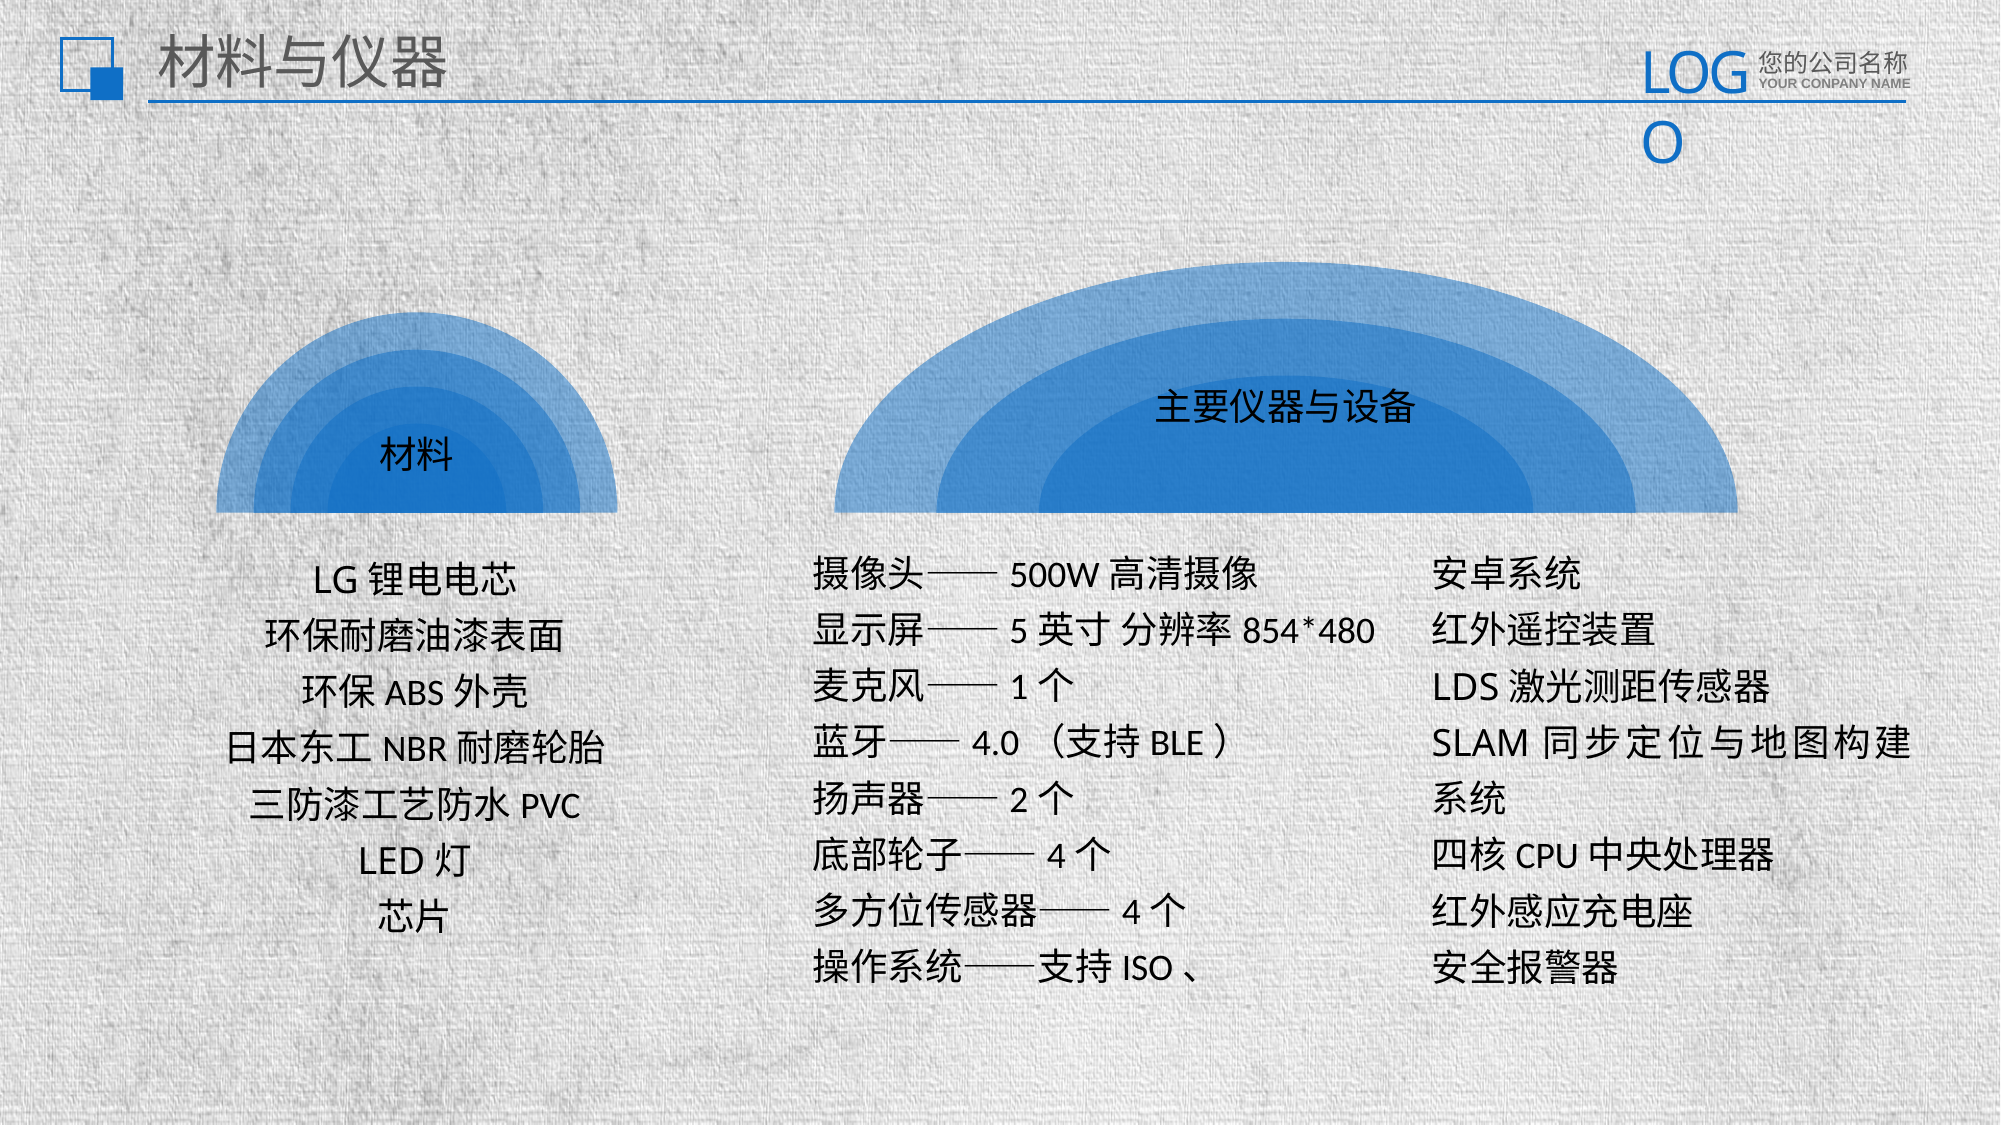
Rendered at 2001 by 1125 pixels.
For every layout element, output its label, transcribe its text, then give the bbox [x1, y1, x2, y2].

text_box 摄像头——500W高清摄像 显示屏——5英寸 分辨率854*480 麦克风——1个 蓝牙——4.0（支持BLE） 扬声器——2个 底部轮子——4个 多方位传感器——4个 操作系统——支持ISO、 [798, 531, 1416, 996]
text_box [1625, 27, 1950, 114]
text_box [61, 38, 124, 101]
text_box 材料与仪器 [145, 35, 769, 95]
text_box 安卓系统 红外遥控装置 LDS激光测距传感器 SLAM同步定位与地图构建系统 四核CPU中央处理器 红外感应充电座 安全报警器 [1416, 531, 1928, 1042]
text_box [216, 312, 618, 513]
picture [0, 0, 2001, 1125]
text_box [230, 946, 631, 1009]
text_box LG锂电电芯 环保耐磨油漆表面 环保ABS外壳 日本东工NBR耐磨轮胎 三防漆工艺防水PVC LED灯 芯片 [199, 537, 631, 946]
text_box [834, 261, 1738, 513]
